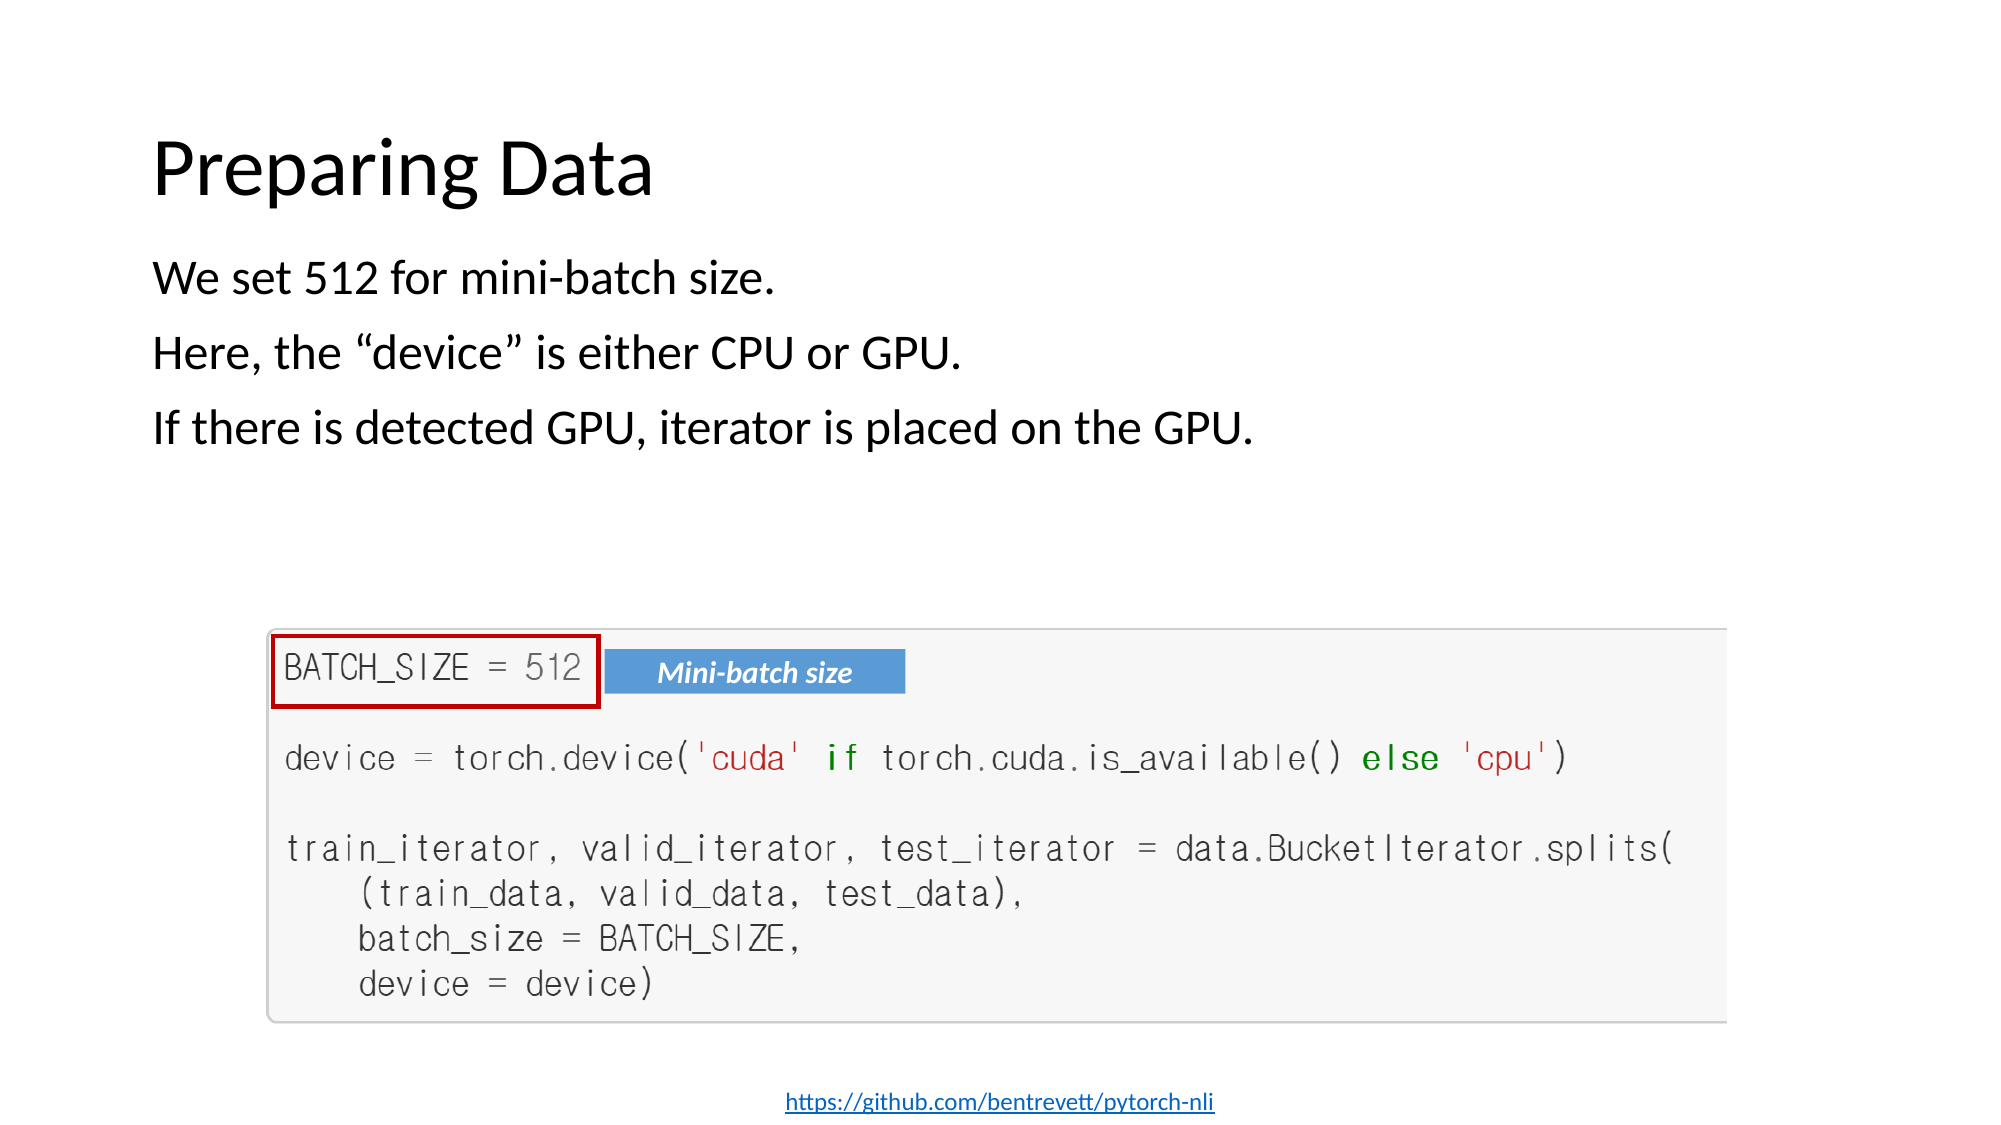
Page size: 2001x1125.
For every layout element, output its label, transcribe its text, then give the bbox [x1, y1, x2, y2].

list We set 512 for mini-batch size. Here, the “device” is either CPU or GPU. If there is detected GPU, iterator is placed on the GPU. [137, 244, 1893, 662]
picture [250, 622, 1727, 1039]
title Preparing Data [137, 59, 1863, 244]
text_box https://github.com/bentrevett/pytorch-nli [0, 1078, 2000, 1125]
